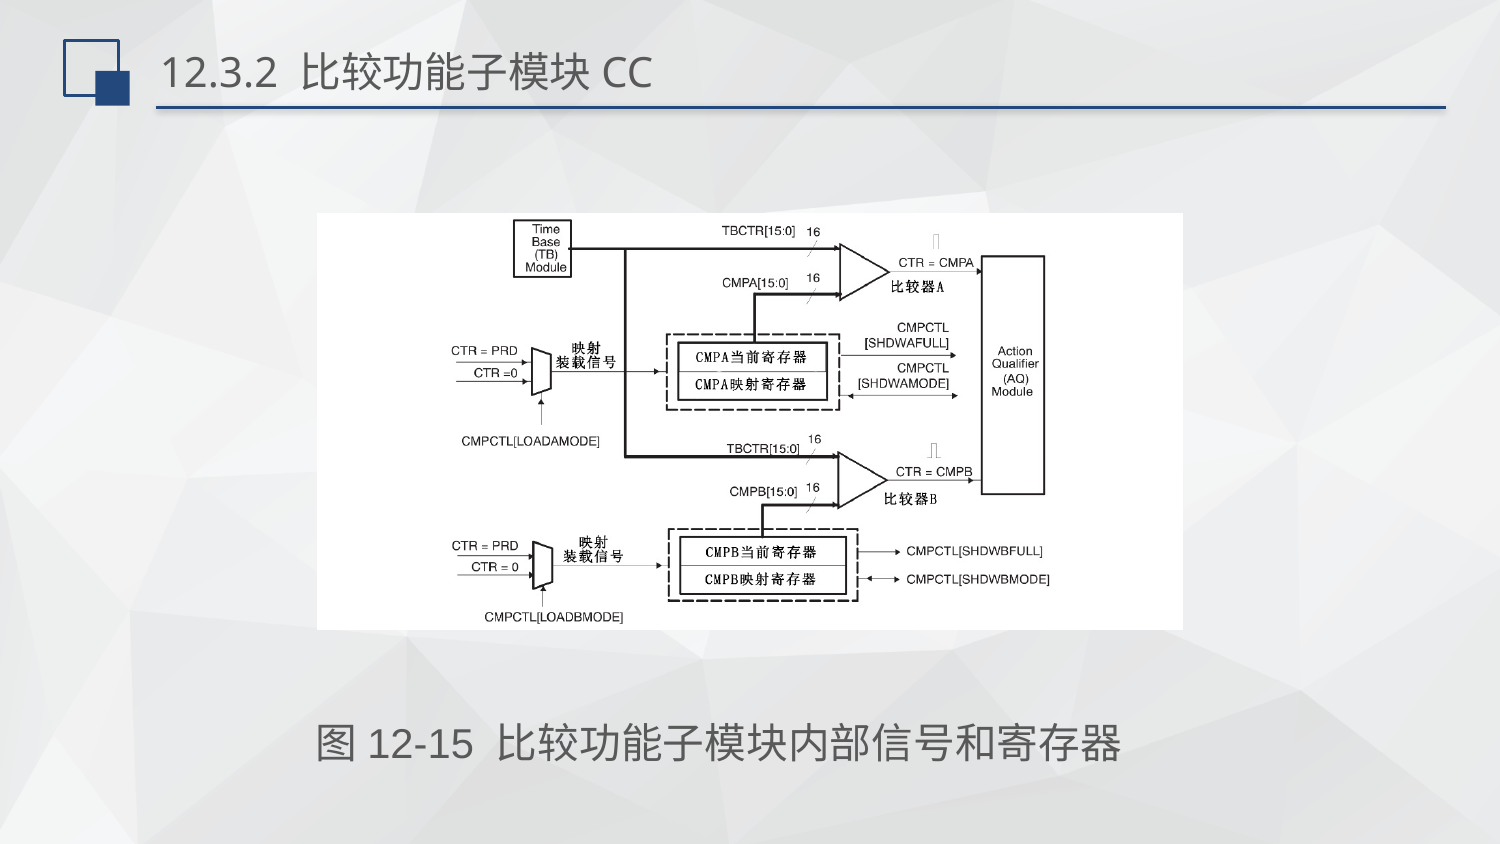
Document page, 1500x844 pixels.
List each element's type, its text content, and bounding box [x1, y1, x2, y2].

picture [0, 0, 1500, 844]
text_box 图12-15 比较功能子模块内部信号和寄存器 [300, 709, 1200, 774]
title 12.3.2 比较功能子模块CC [148, 43, 1117, 99]
